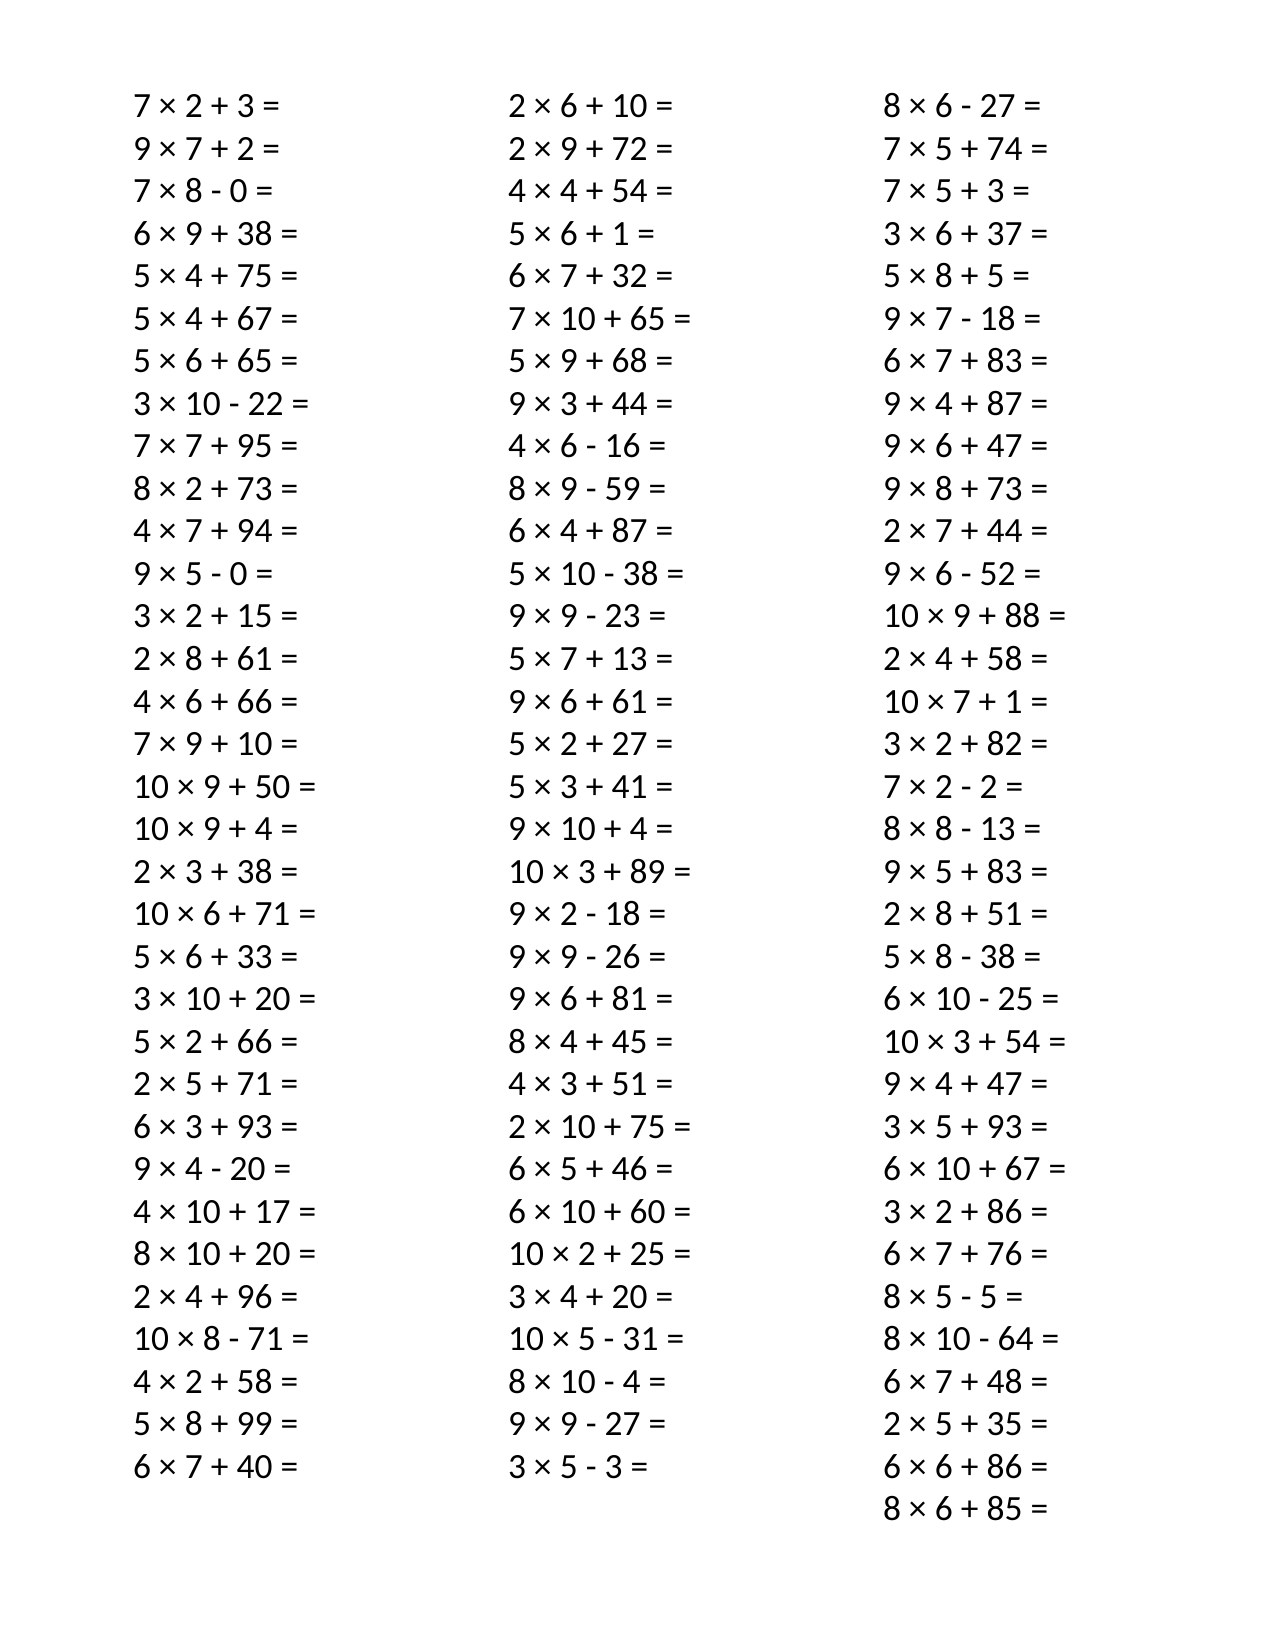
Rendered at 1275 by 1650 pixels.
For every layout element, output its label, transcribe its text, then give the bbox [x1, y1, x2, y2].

text_box 7 × 2 + 3 = 9 × 7 + 2 = 7 × 8 - 0 = 6 × 9 + 38 = 5 × 4 + 75 = 5 × 4 + 67 = 5 × 6 + 65 = 3 × 10 - 22 = 7 × 7 + 95 = 8 × 2 + 73 = 4 × 7 + 94 = 9 × 5 - 0 = 3 × 2 + 15 = 2 × 8 + 61 = 4 × 6 + 66 = 7 × 9 + 10 = 10 × 9 + 50 = 10 × 9 + 4 = 2 × 3 + 38 = 10 × 6 + 71 = 5 × 6 + 33 = 3 × 10 + 20 = 5 × 2 + 66 = 2 × 5 + 71 = 6 × 3 + 93 = 9 × 4 - 20 = 4 × 10 + 17 = 8 × 10 + 20 = 2 × 4 + 96 = 10 × 8 - 71 = 4 × 2 + 58 = 5 × 8 + 99 = 6 × 7 + 40 = [118, 74, 332, 1536]
text_box 2 × 6 + 10 = 2 × 9 + 72 = 4 × 4 + 54 = 5 × 6 + 1 = 6 × 7 + 32 = 7 × 10 + 65 = 5 × 9 + 68 = 9 × 3 + 44 = 4 × 6 - 16 = 8 × 9 - 59 = 6 × 4 + 87 = 5 × 10 - 38 = 9 × 9 - 23 = 5 × 7 + 13 = 9 × 6 + 61 = 5 × 2 + 27 = 5 × 3 + 41 = 9 × 10 + 4 = 10 × 3 + 89 = 9 × 2 - 18 = 9 × 9 - 26 = 9 × 6 + 81 = 8 × 4 + 45 = 4 × 3 + 51 = 2 × 10 + 75 = 6 × 5 + 46 = 6 × 10 + 60 = 10 × 2 + 25 = 3 × 4 + 20 = 10 × 5 - 31 = 8 × 10 - 4 = 9 × 9 - 27 = 3 × 5 - 3 = [493, 74, 707, 1536]
text_box 8 × 6 - 27 = 7 × 5 + 74 = 7 × 5 + 3 = 3 × 6 + 37 = 5 × 8 + 5 = 9 × 7 - 18 = 6 × 7 + 83 = 9 × 4 + 87 = 9 × 6 + 47 = 9 × 8 + 73 = 2 × 7 + 44 = 9 × 6 - 52 = 10 × 9 + 88 = 2 × 4 + 58 = 10 × 7 + 1 = 3 × 2 + 82 = 7 × 2 - 2 = 8 × 8 - 13 = 9 × 5 + 83 = 2 × 8 + 51 = 5 × 8 - 38 = 6 × 10 - 25 = 10 × 3 + 54 = 9 × 4 + 47 = 3 × 5 + 93 = 6 × 10 + 67 = 3 × 2 + 86 = 6 × 7 + 76 = 8 × 5 - 5 = 8 × 10 - 64 = 6 × 7 + 48 = 2 × 5 + 35 = 6 × 6 + 86 = 8 × 6 + 85 = [868, 74, 1082, 1578]
